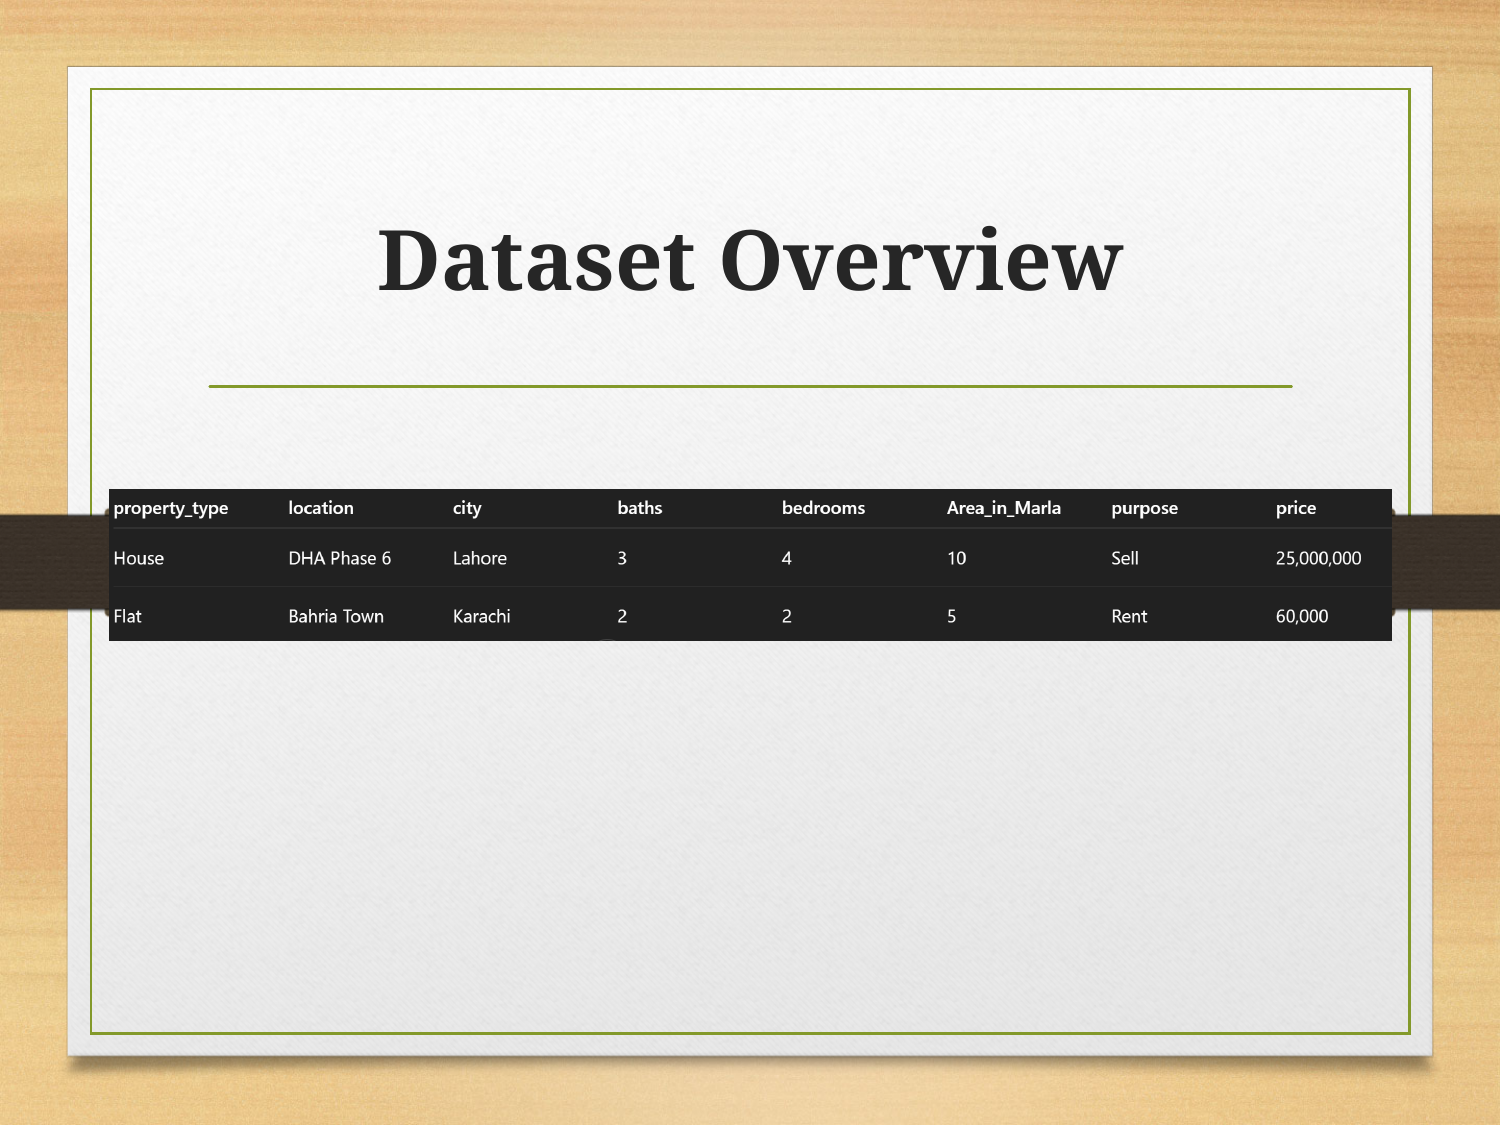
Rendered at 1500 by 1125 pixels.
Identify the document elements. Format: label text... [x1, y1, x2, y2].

title Dataset Overview [193, 150, 1309, 365]
picture [0, 0, 1500, 1125]
